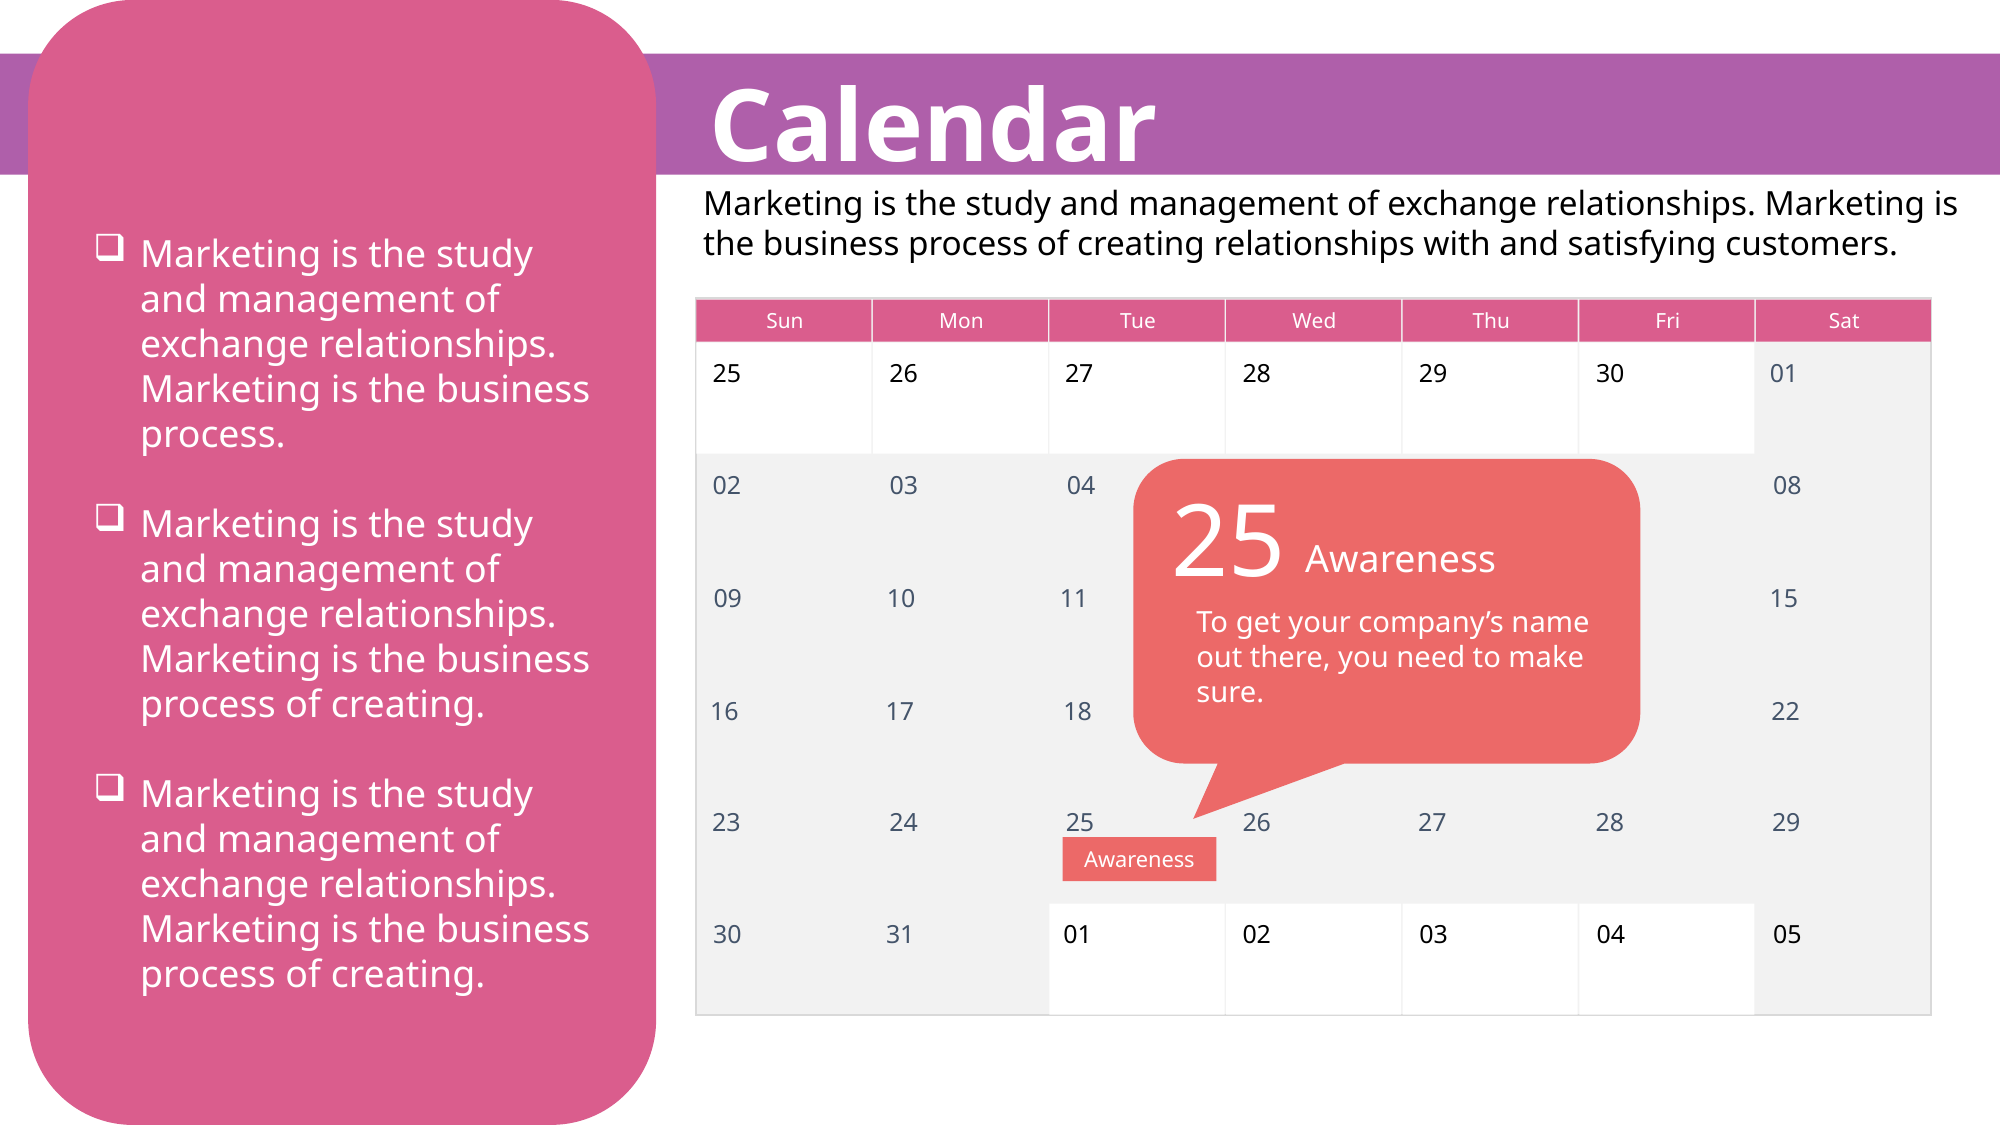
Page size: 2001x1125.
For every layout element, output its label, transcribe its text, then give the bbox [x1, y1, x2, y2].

text_box Marketing is the study and management of exchange relationships. Marketing is the business process of creating relationships with and satisfying customers. [688, 174, 1985, 270]
text_box [1174, 53, 2000, 176]
text_box Marketing is the study and management of exchange relationships. Marketing is the business process. Marketing is the study and management of exchange relationships. Marketing is the business process of creating. Marketing is the study and management of exchange relationships. Marketing is the business process of creating. [78, 222, 615, 1003]
text_box Calendar [694, 53, 1174, 174]
text_box [645, 53, 694, 176]
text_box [696, 298, 1931, 1015]
text_box [0, 53, 40, 176]
text_box [27, 0, 658, 1125]
